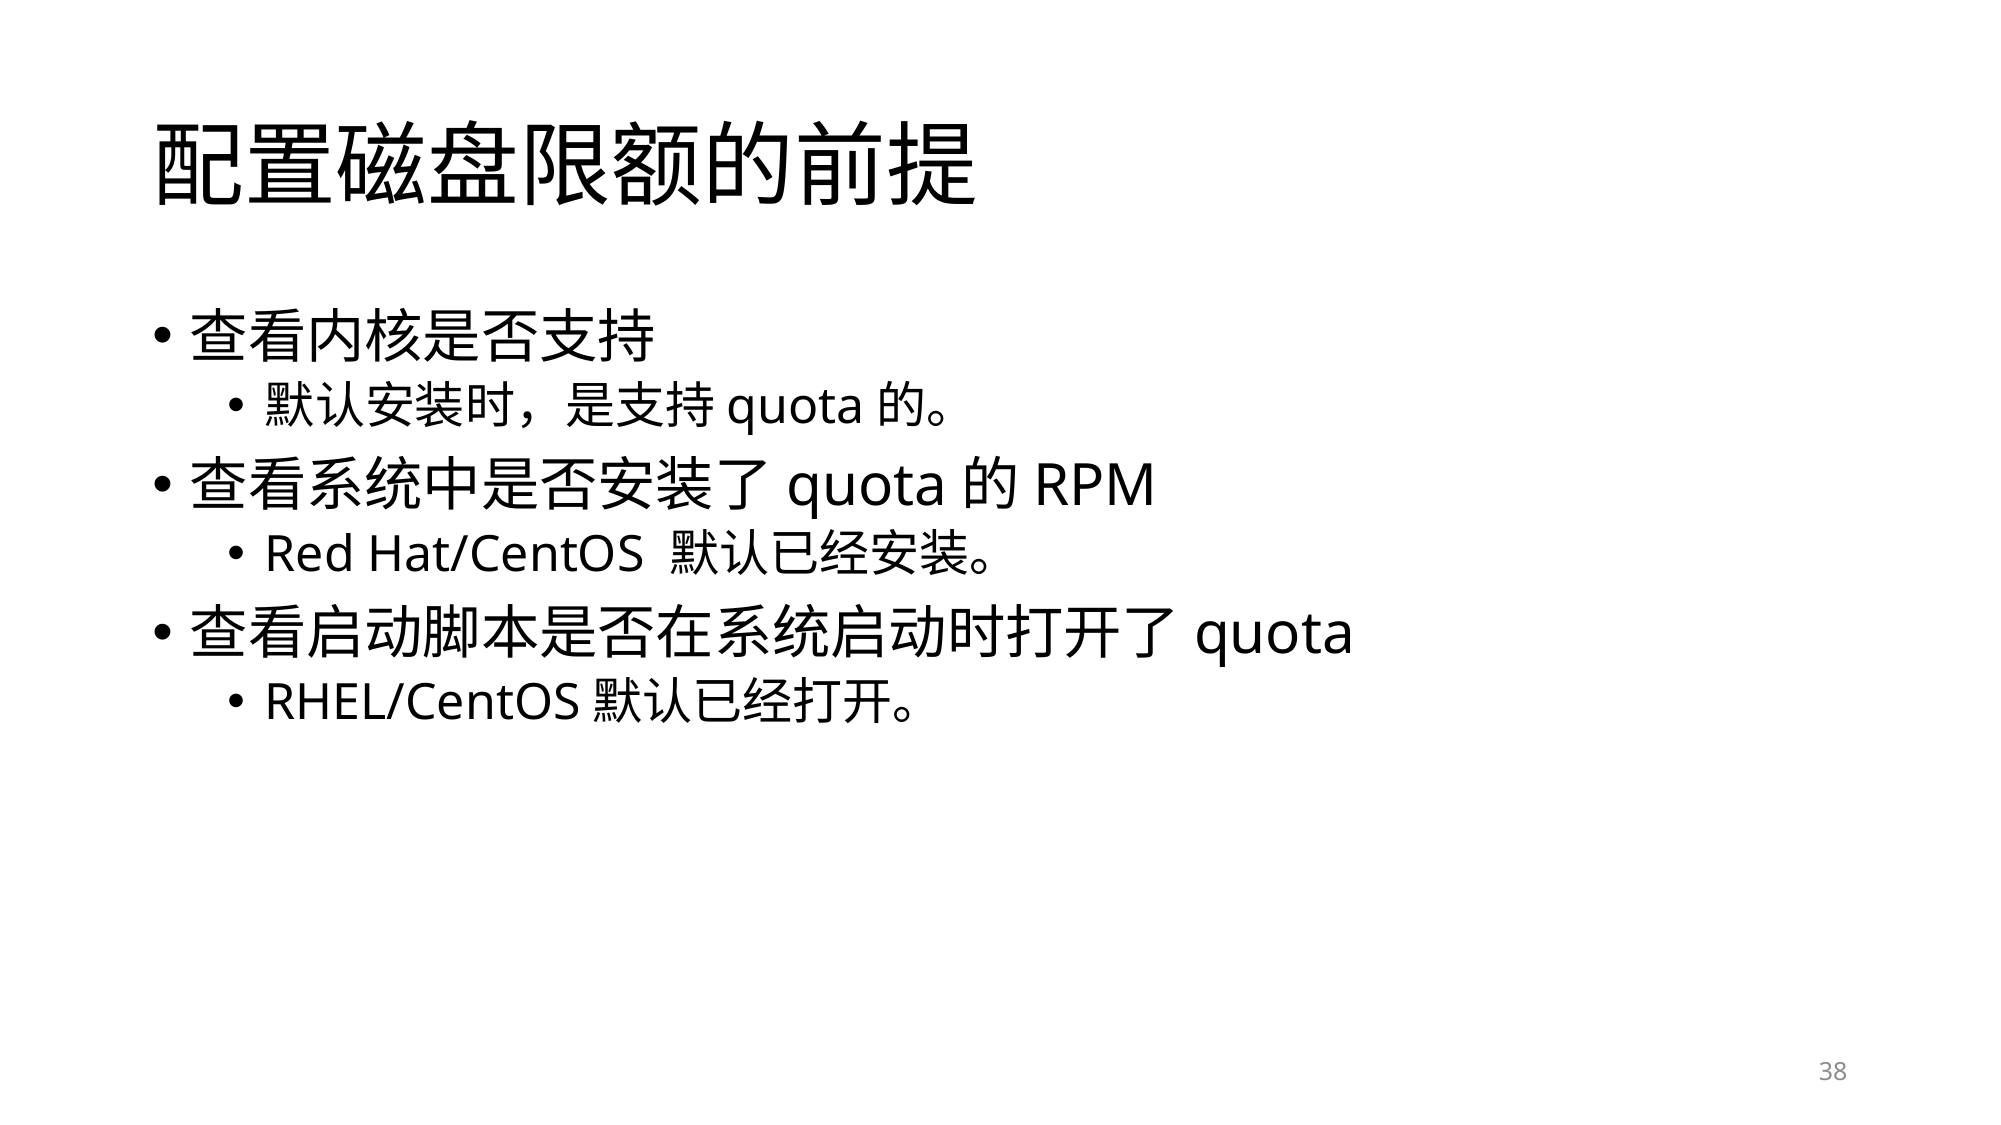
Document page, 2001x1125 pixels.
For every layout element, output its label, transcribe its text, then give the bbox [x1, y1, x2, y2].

slide_number 38 [1412, 1042, 1863, 1103]
title 配置磁盘限额的前提 [137, 59, 1863, 278]
list 查看内核是否支持 默认安装时，是支持quota的。 查看系统中是否安装了quota的RPM Red Hat/CentOS 默认已经安装。 查看启动脚本是否在系统启动时打开了quota RHEL/CentOS默认已经打开。 [137, 299, 1863, 1014]
